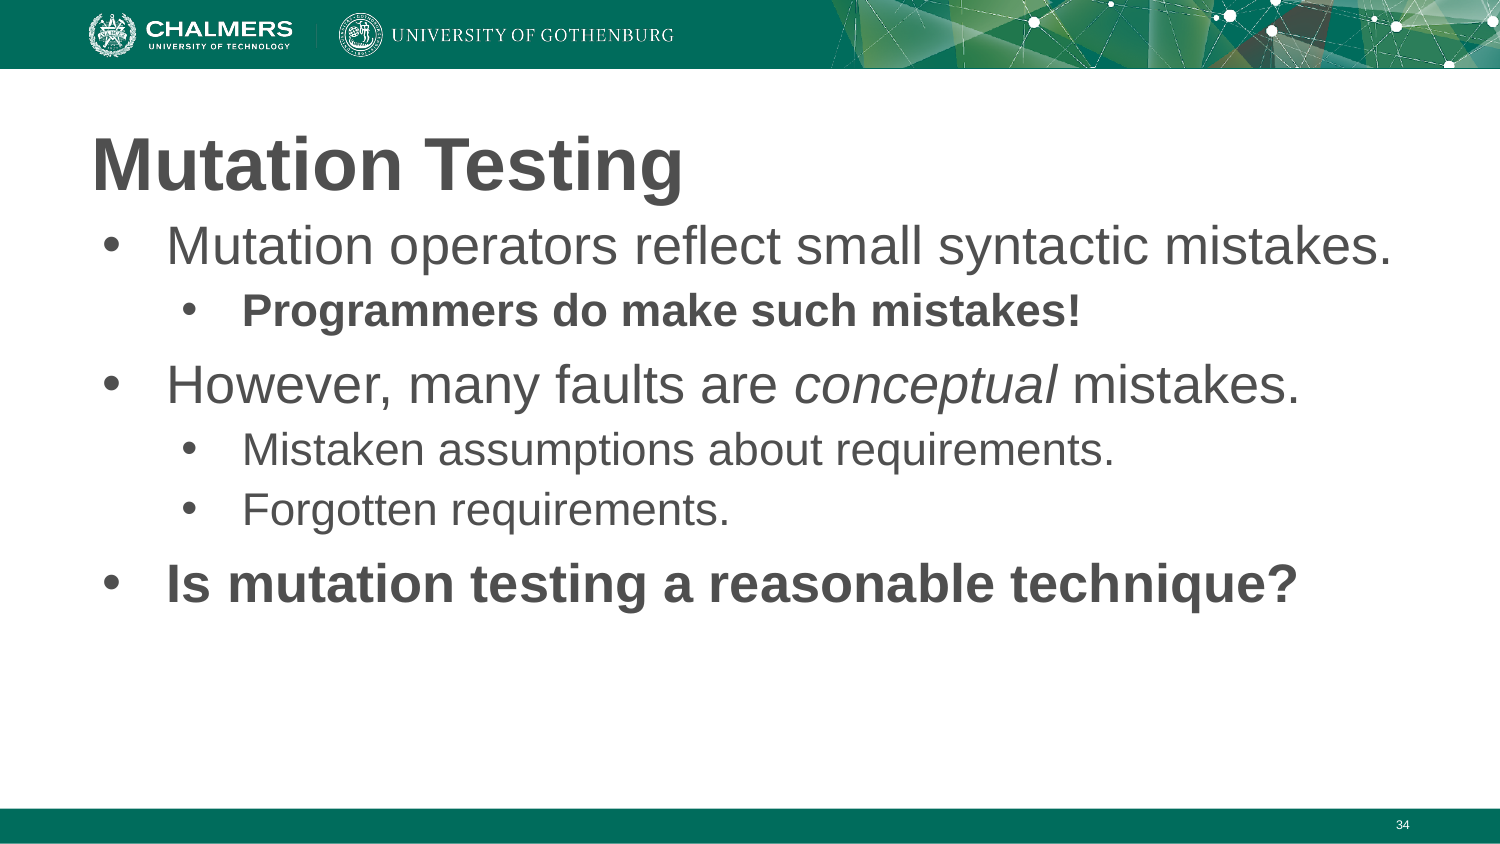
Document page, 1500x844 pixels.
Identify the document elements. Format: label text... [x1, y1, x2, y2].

picture [64, 0, 696, 85]
title Mutation Testing [76, 100, 1425, 210]
list Mutation operators reflect small syntactic mistakes. Programmers do make such mistakes! However, many faults are conceptual mistakes. Mistaken assumptions about requirements. Forgotten requirements. Is mutation testing a reasonable technique? [76, 210, 1425, 782]
slide_number ‹#› [1074, 809, 1425, 844]
picture [759, 0, 1500, 68]
